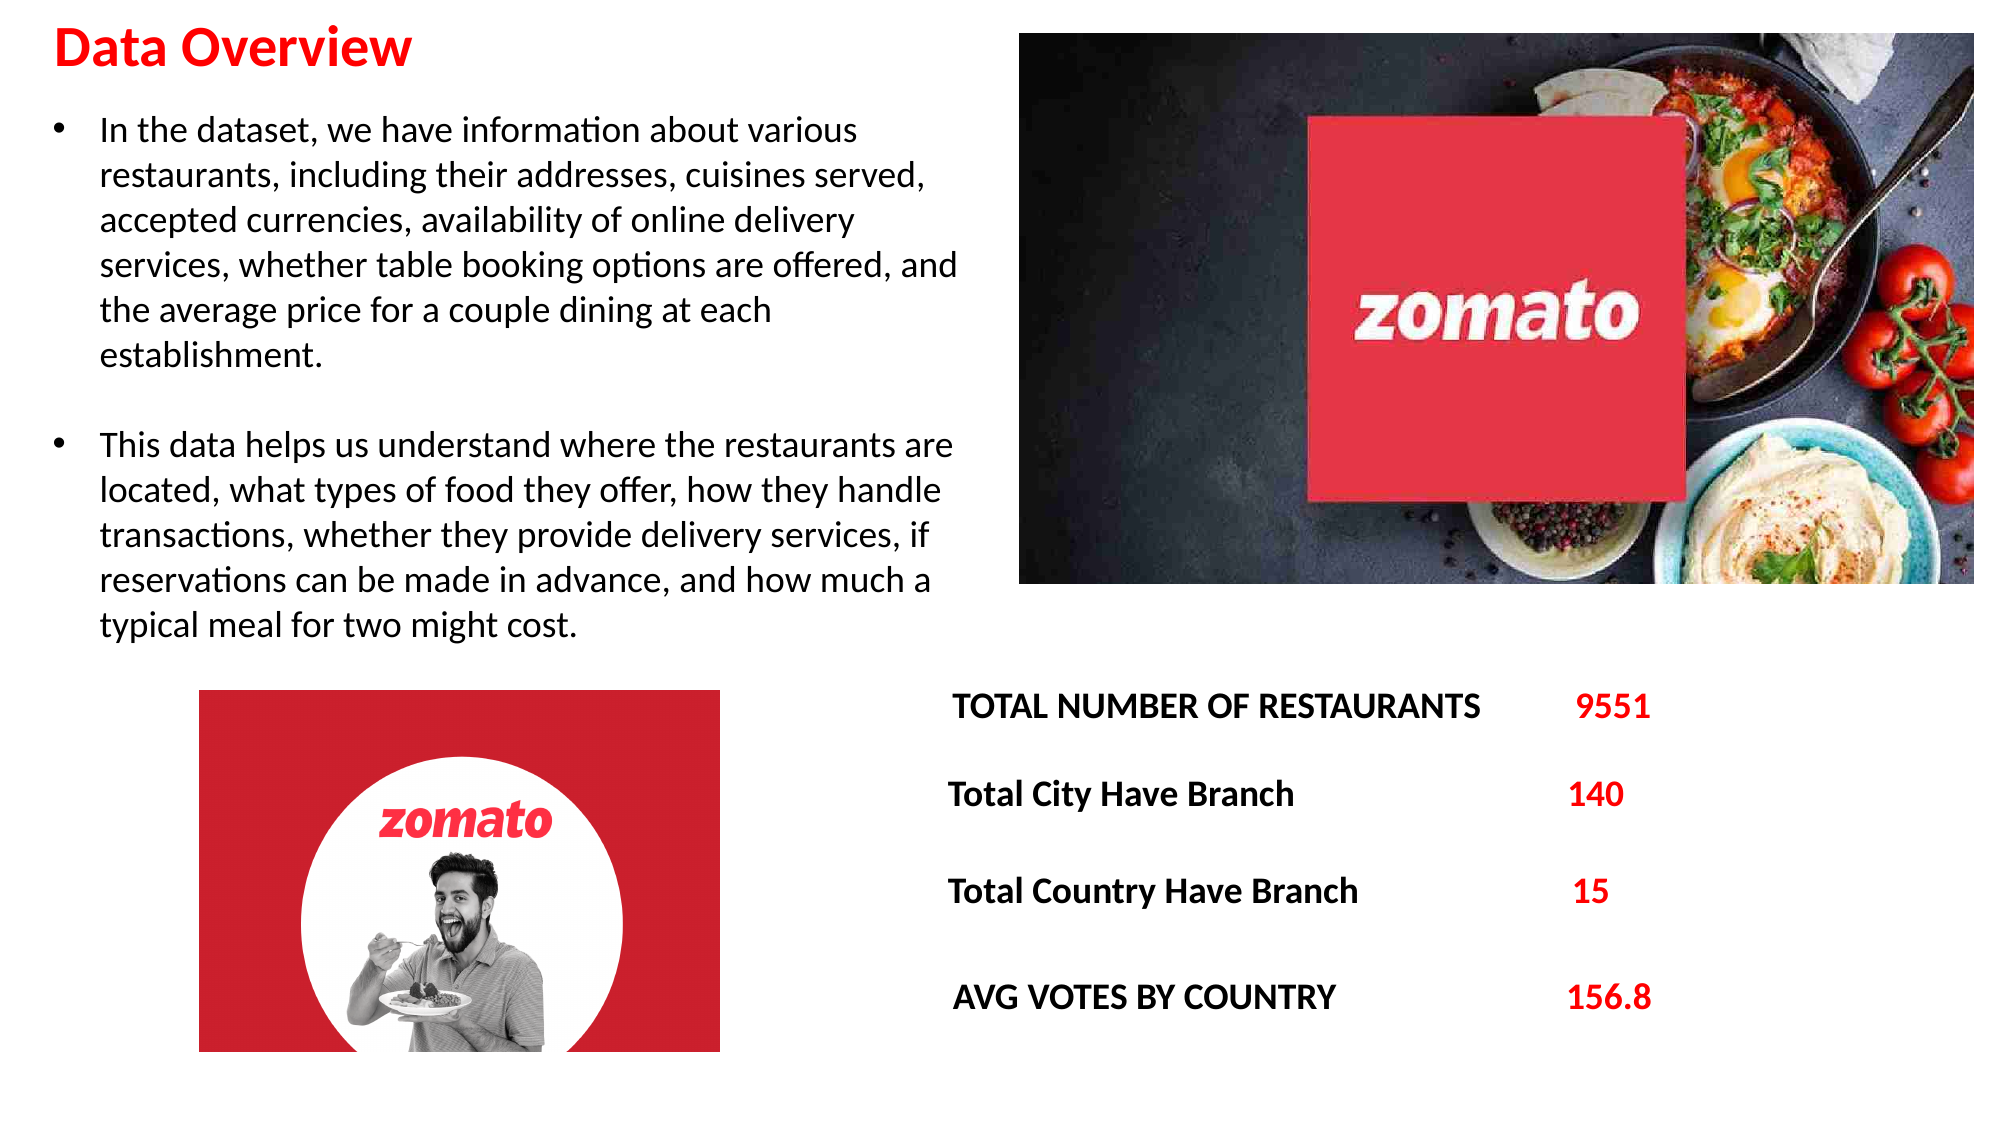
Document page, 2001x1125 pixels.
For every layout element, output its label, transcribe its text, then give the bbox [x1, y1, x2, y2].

text_box TOTAL NUMBER OF RESTAURANTS 9551 [937, 673, 1666, 734]
text_box Total City Have Branch 140 [933, 761, 1934, 852]
text_box Data Overview [40, 0, 429, 86]
text_box In the dataset, we have information about various restaurants, including their addresses, cuisines served, accepted currencies, availability of online delivery services, whether table booking options are offered, and the average price for a couple dining at each establishment. This data helps us understand where the restaurants are located, what types of food they offer, how they handle transactions, whether they provide delivery services, if reservations can be made in advance, and how much a typical meal for two might cost. [38, 97, 987, 652]
picture [1019, 33, 1975, 585]
text_box Total Country Have Branch 15 [933, 858, 1934, 964]
text_box AVG VOTES BY COUNTRY 156.8 [938, 964, 1685, 1025]
picture [198, 690, 720, 1052]
